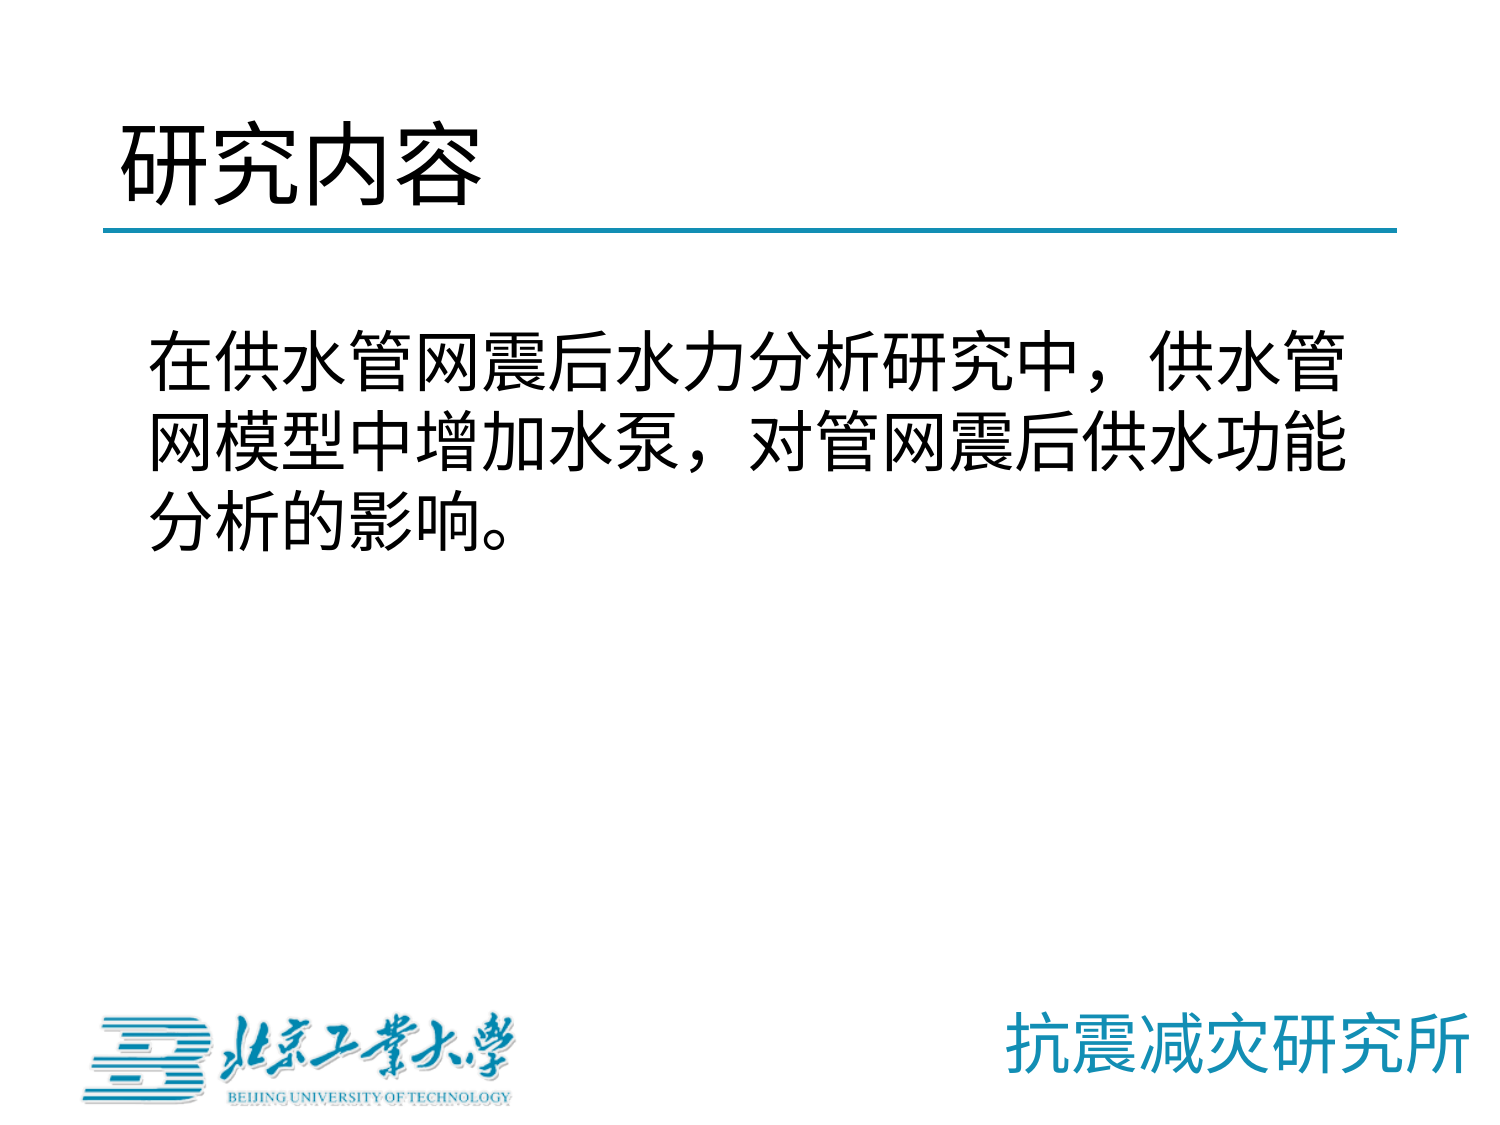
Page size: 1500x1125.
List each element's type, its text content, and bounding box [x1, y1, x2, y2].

title 研究内容 [103, 59, 1397, 278]
picture [67, 1001, 561, 1125]
text_box 在供水管网震后水力分析研究中，供水管网模型中增加水泵，对管网震后供水功能分析的影响。 [147, 320, 1397, 561]
